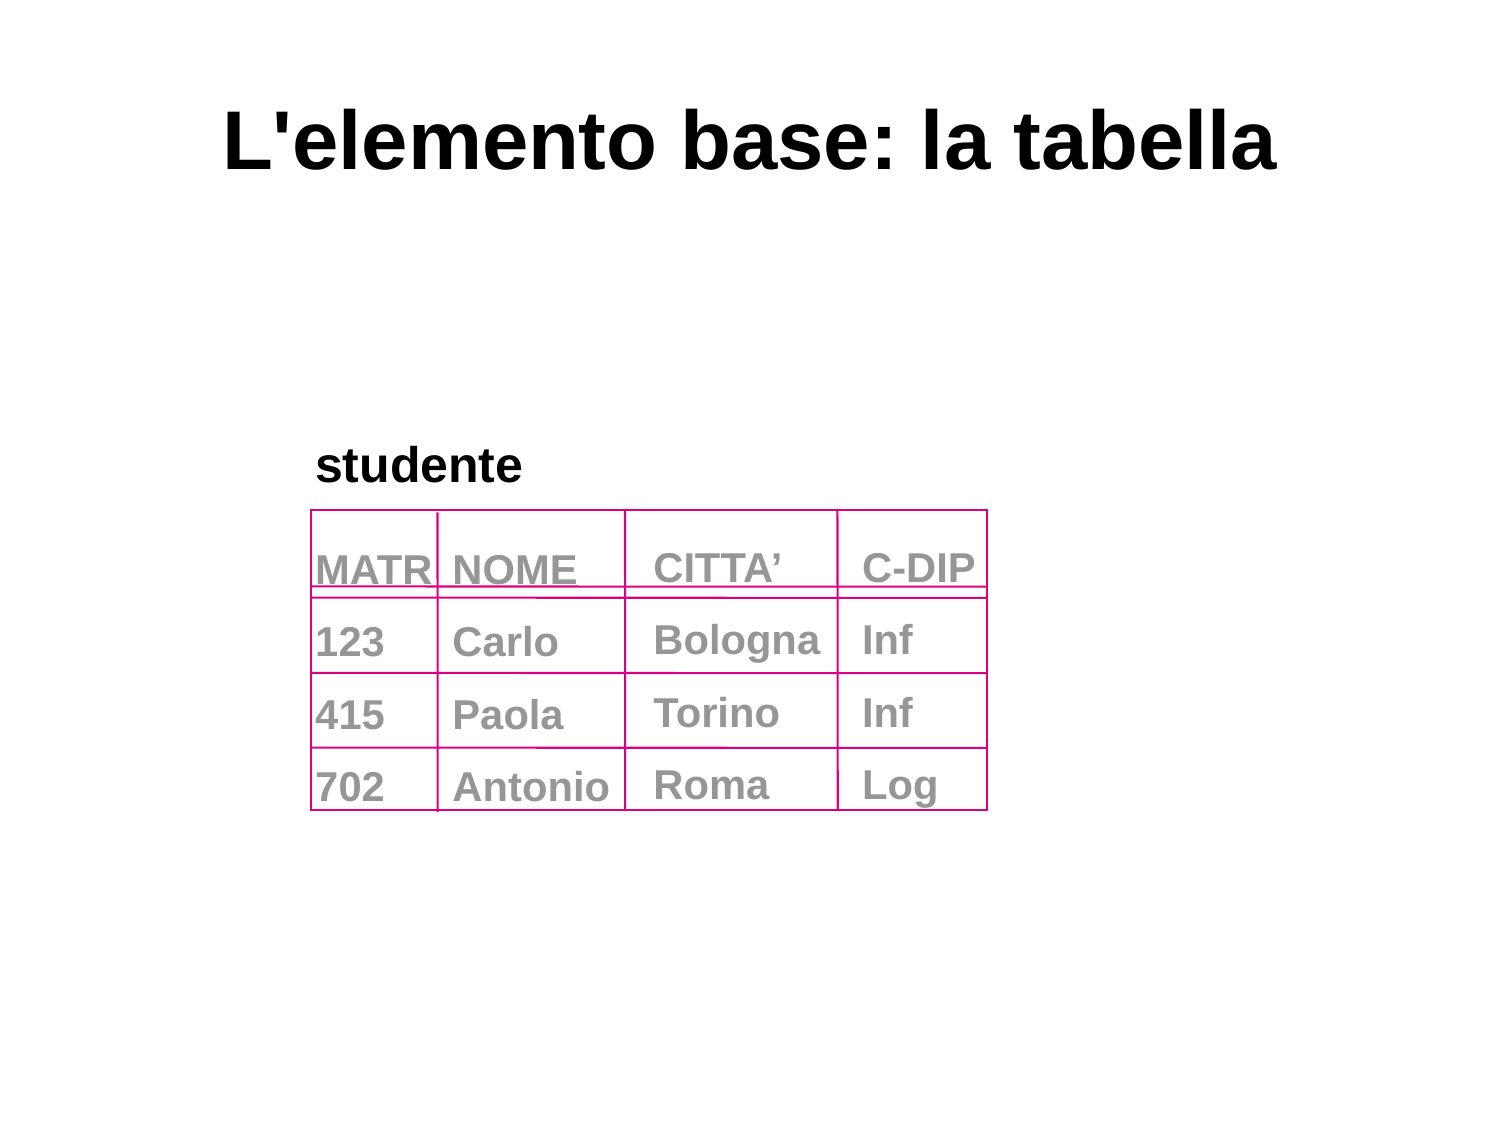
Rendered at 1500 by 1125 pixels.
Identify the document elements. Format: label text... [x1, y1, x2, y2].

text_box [299, 424, 992, 818]
title L'elemento base: la tabella [0, 50, 1500, 238]
